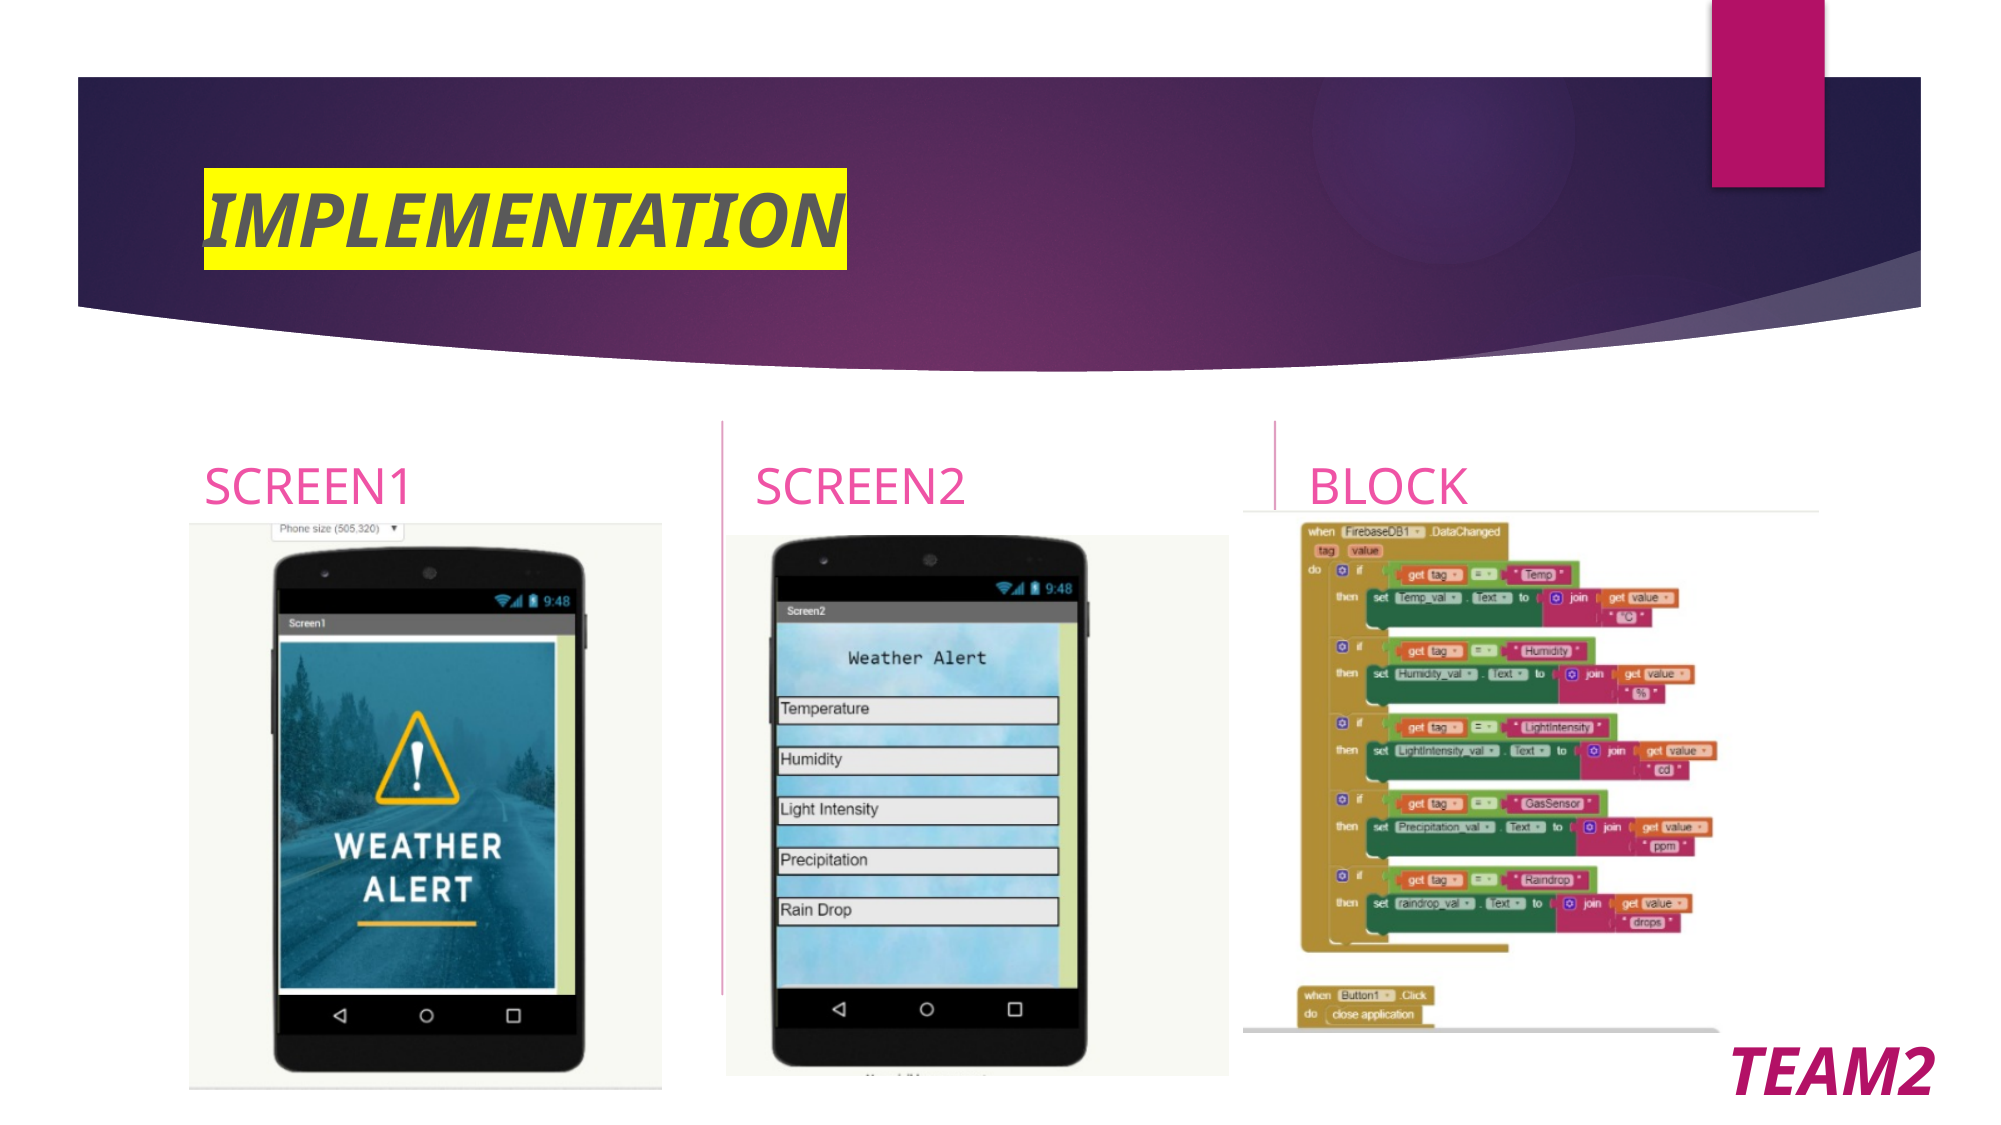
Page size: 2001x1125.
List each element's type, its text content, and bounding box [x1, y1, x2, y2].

picture [725, 534, 1230, 1076]
picture [1242, 509, 1819, 1033]
list BLOCK [1293, 427, 1810, 508]
list SCREEN1 [189, 427, 705, 522]
title IMPLEMENTATION [189, 159, 1638, 276]
picture [189, 521, 662, 1090]
list SCREEN2 [740, 427, 1257, 522]
footer TEAM2 [1712, 1043, 2000, 1094]
